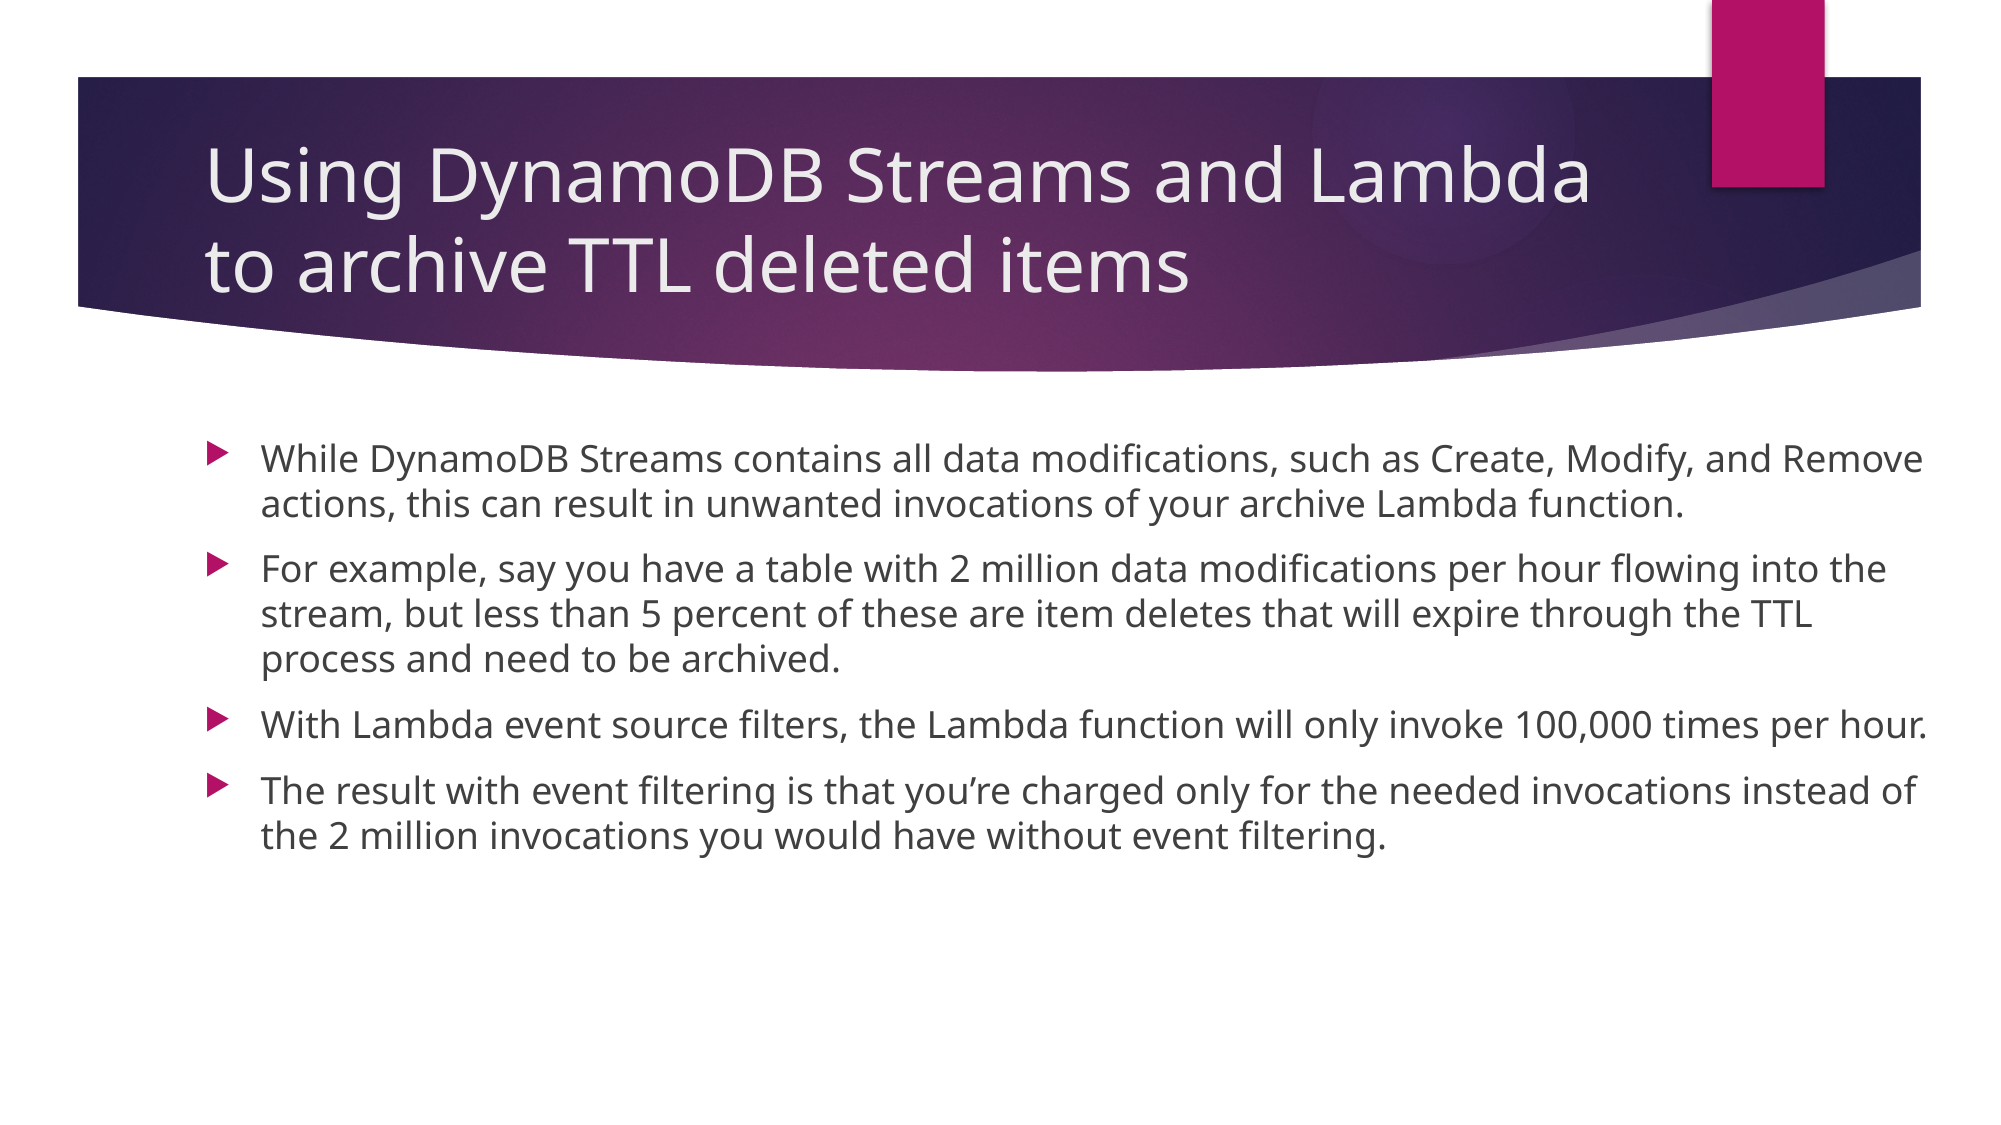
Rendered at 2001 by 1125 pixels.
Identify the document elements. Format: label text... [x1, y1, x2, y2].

list While DynamoDB Streams contains all data modifications, such as Create, Modify, and Remove actions, this can result in unwanted invocations of your archive Lambda function. For example, say you have a table with 2 million data modifications per hour flowing into the stream, but less than 5 percent of these are item deletes that will expire through the TTL process and need to be archived. With Lambda event source filters, the Lambda function will only invoke 100,000 times per hour. The result with event filtering is that you’re charged only for the needed invocations instead of the 2 million invocations you would have without event filtering. [189, 427, 1953, 1095]
title Using DynamoDB Streams and Lambda to archive TTL deleted items [189, 159, 1627, 276]
